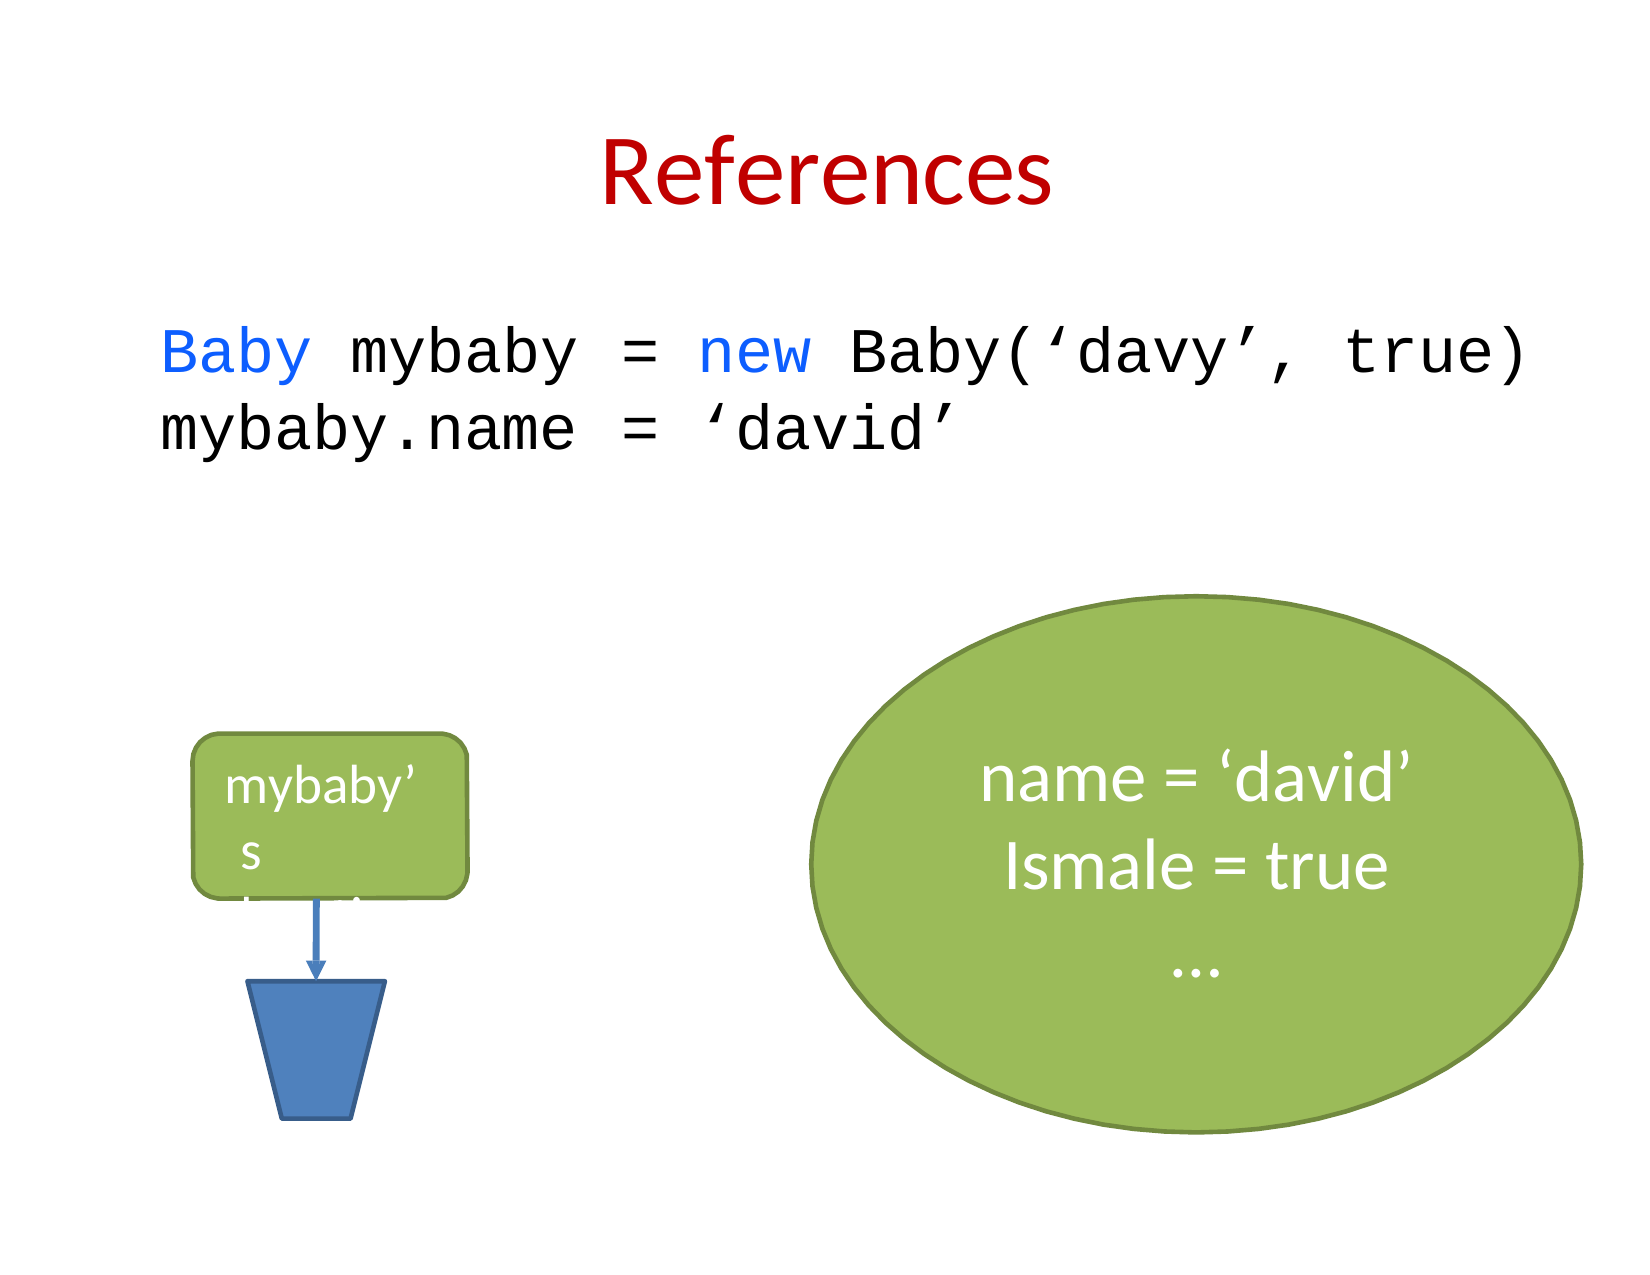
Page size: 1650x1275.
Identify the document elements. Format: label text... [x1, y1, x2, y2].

text_box [247, 981, 385, 1119]
text_box [811, 596, 1582, 1133]
text_box [305, 898, 327, 982]
text_box Baby mybaby mybaby.name [158, 308, 586, 478]
text_box mybaby’s location [222, 748, 438, 880]
title References [206, 104, 1444, 223]
text_box name = ‘david’ Ismale = true … [977, 728, 1416, 992]
text_box [192, 733, 468, 899]
text_box = new Baby(‘davy’, true) = ‘david’ [619, 308, 1545, 478]
